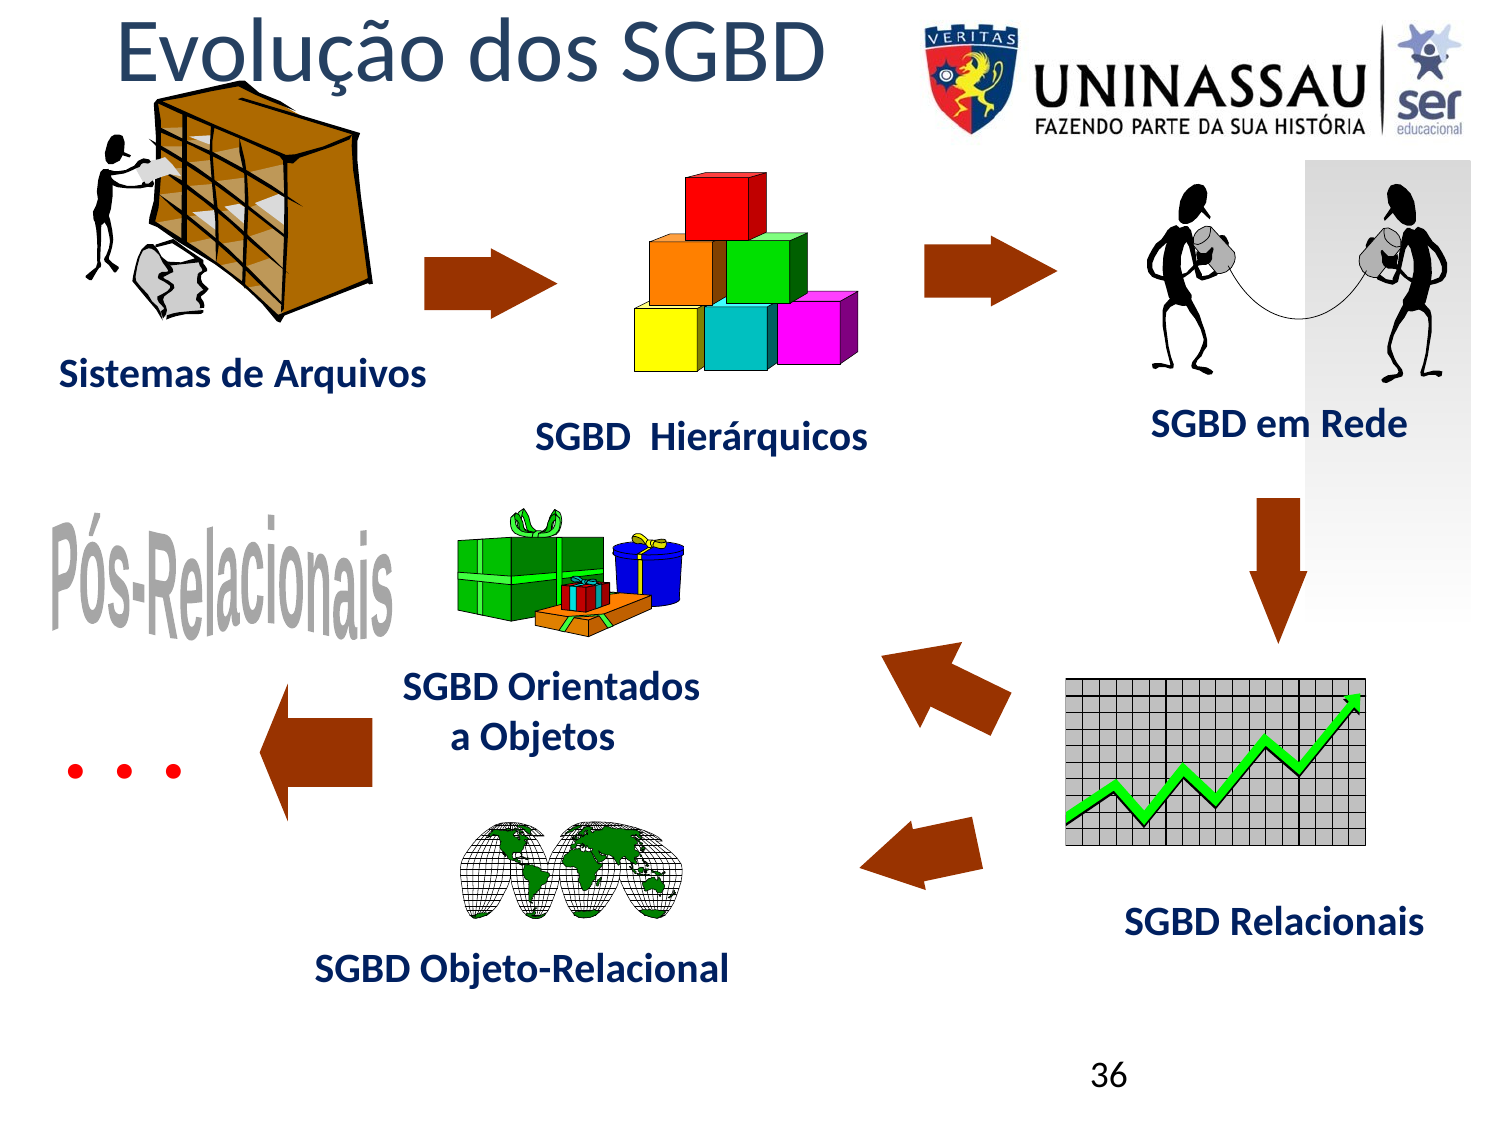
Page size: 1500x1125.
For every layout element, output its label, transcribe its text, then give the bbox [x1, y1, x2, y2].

text_box SGBD Objeto-Relacional [299, 933, 746, 999]
text_box . . . [47, 671, 260, 806]
text_box SGBD Orientados a Objetos [387, 651, 716, 767]
text_box [1249, 498, 1308, 644]
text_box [1146, 183, 1448, 384]
text_box SGBD Hierárquicos [520, 400, 884, 467]
text_box [859, 816, 984, 891]
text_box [457, 508, 685, 638]
title Evolução dos SGBD [0, 0, 1148, 173]
picture [1148, 8, 1491, 154]
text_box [458, 820, 683, 919]
text_box [424, 248, 558, 319]
text_box Sistemas de Arquivos [43, 338, 483, 404]
text_box [924, 235, 1058, 307]
text_box [881, 641, 1012, 736]
text_box SGBD Relacionais [1109, 886, 1456, 952]
slide_number 36 [1074, 1042, 1425, 1103]
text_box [1065, 678, 1367, 847]
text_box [85, 80, 374, 324]
text_box SGBD em Rede [1135, 388, 1424, 454]
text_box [633, 171, 860, 373]
text_box [260, 683, 373, 822]
